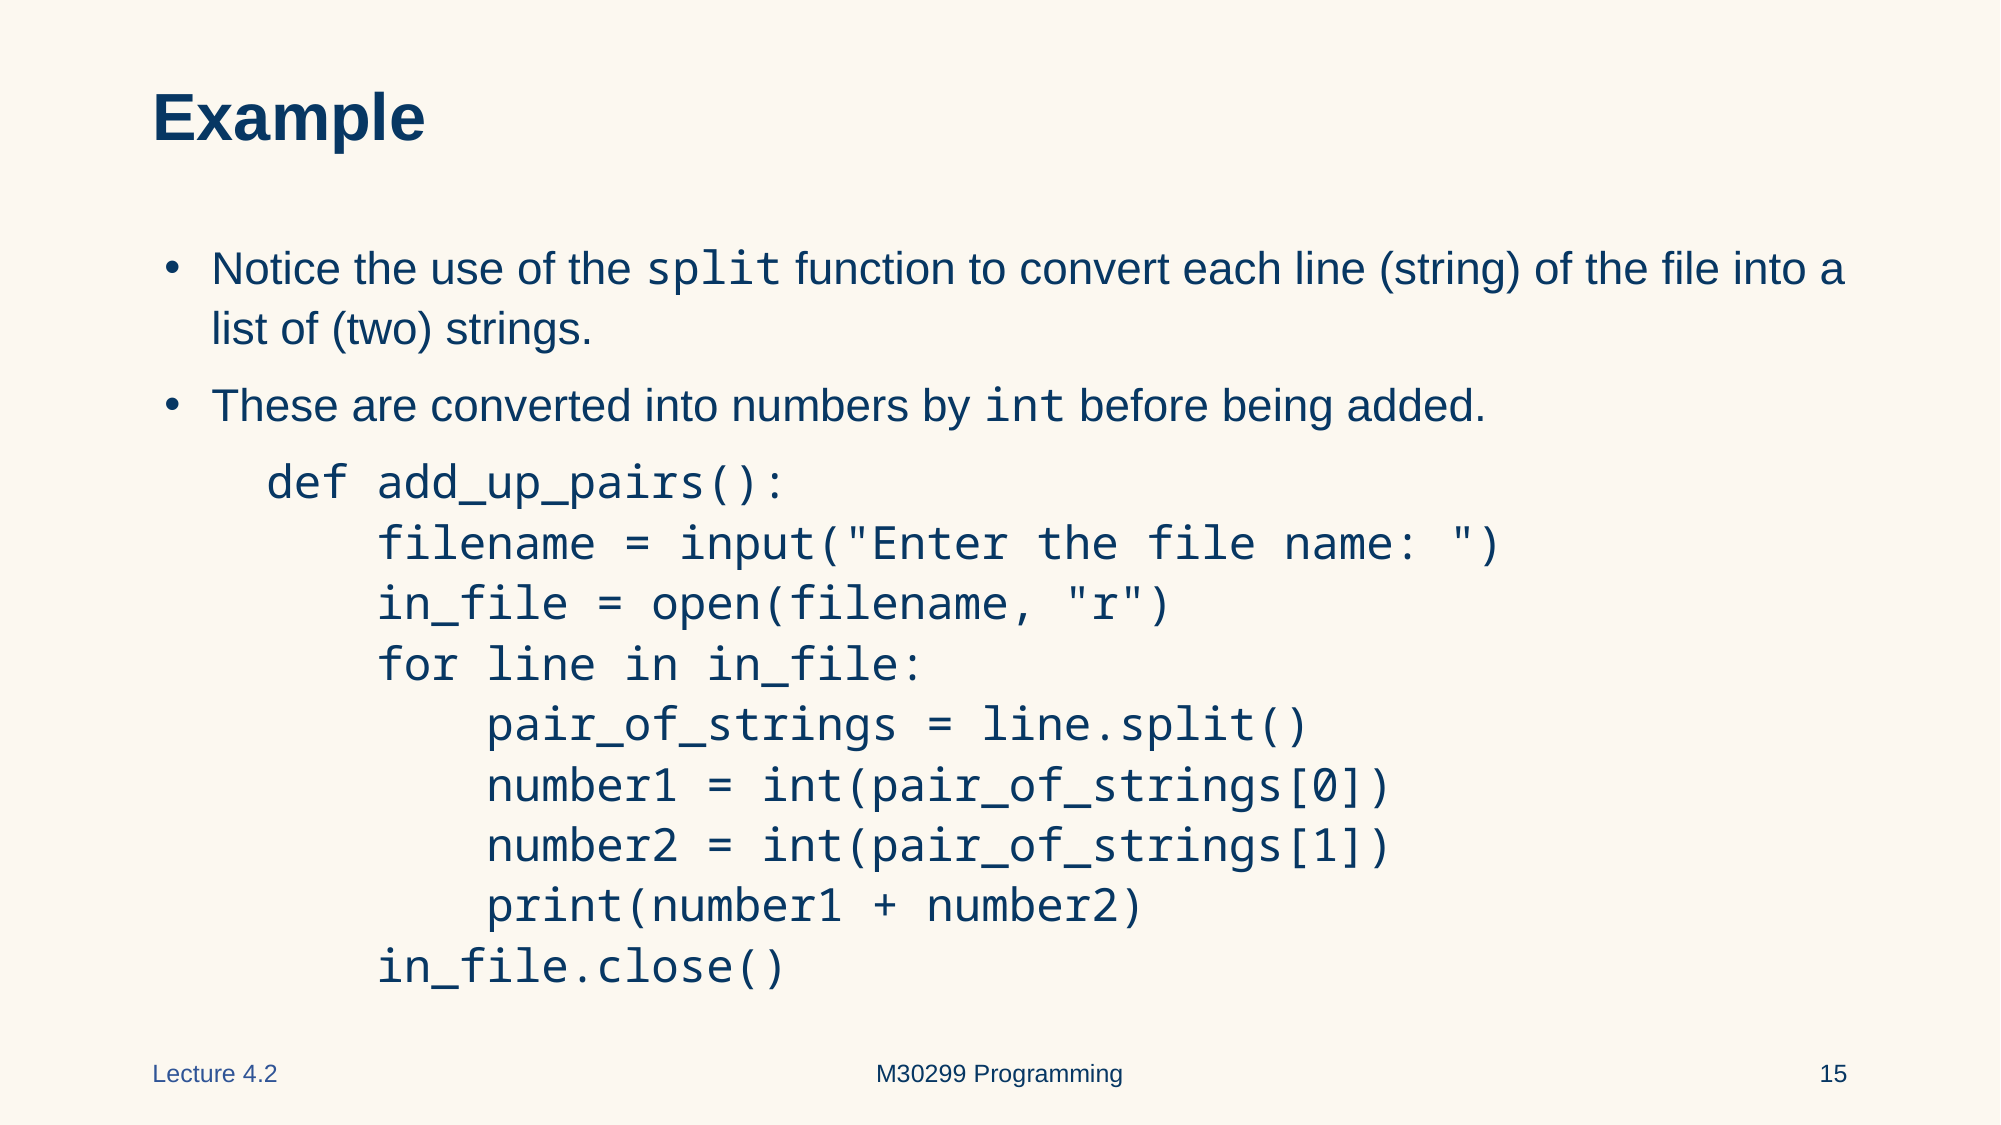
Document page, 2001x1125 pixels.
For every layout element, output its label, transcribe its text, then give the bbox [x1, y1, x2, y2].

footer M30299 Programming [662, 1042, 1338, 1103]
slide_number Lecture 4.2 [137, 1042, 588, 1103]
slide_number ‹#› [1412, 1042, 1863, 1103]
title Example [137, 59, 1863, 179]
list Notice the use of the split function to convert each line (string) of the file into a list of (two) strings. These are converted into numbers by int before being added. def add_up_pairs(): filename = input("Enter the file name: ") in_file = open(filename, "r") for line in in_file: pair_of_strings = line.split() number1 = int(pair_of_strings[0]) number2 = int(pair_of_strings[1]) print(number1 + number2) in_file.close() [137, 225, 1863, 1014]
